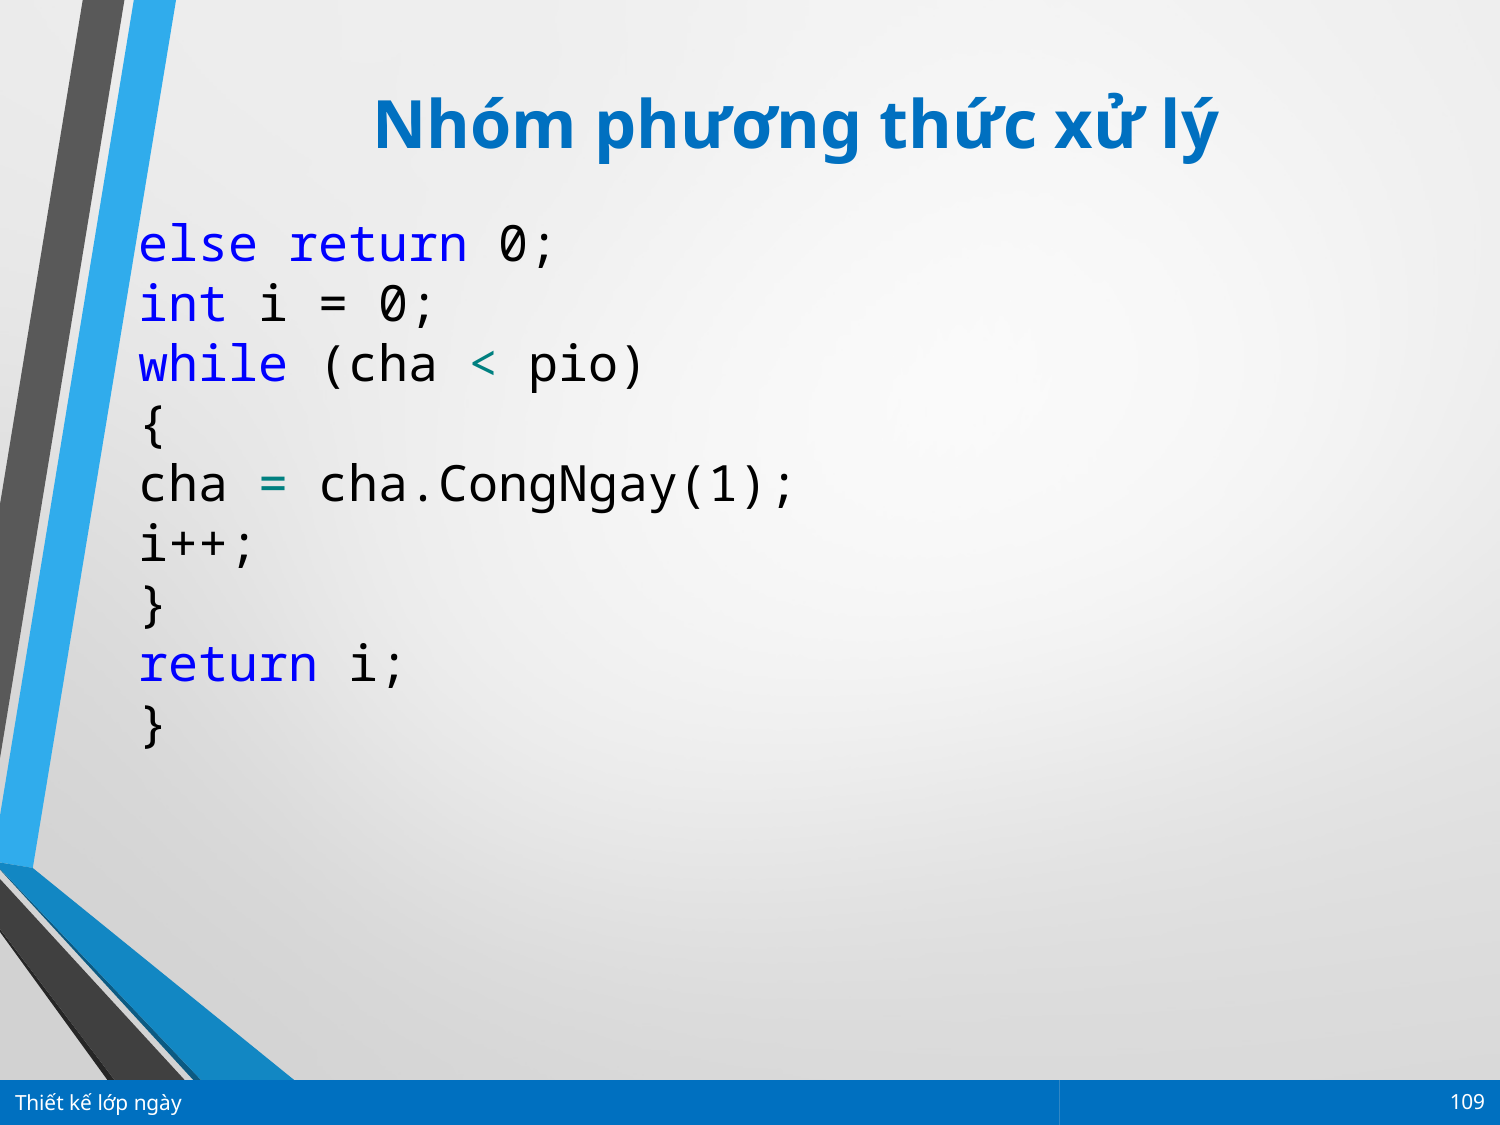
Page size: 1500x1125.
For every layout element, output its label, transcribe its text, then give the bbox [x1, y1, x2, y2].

text_box Nhóm phương thức xử lý [123, 74, 1469, 169]
text_box else return 0; int i = 0; while (cha < pio) { cha = cha.CongNgay(1); i++; } return i; } [123, 203, 1500, 759]
slide_number 109 [1059, 1080, 1500, 1125]
footer Thiết kế lớp ngày [0, 1080, 1059, 1125]
